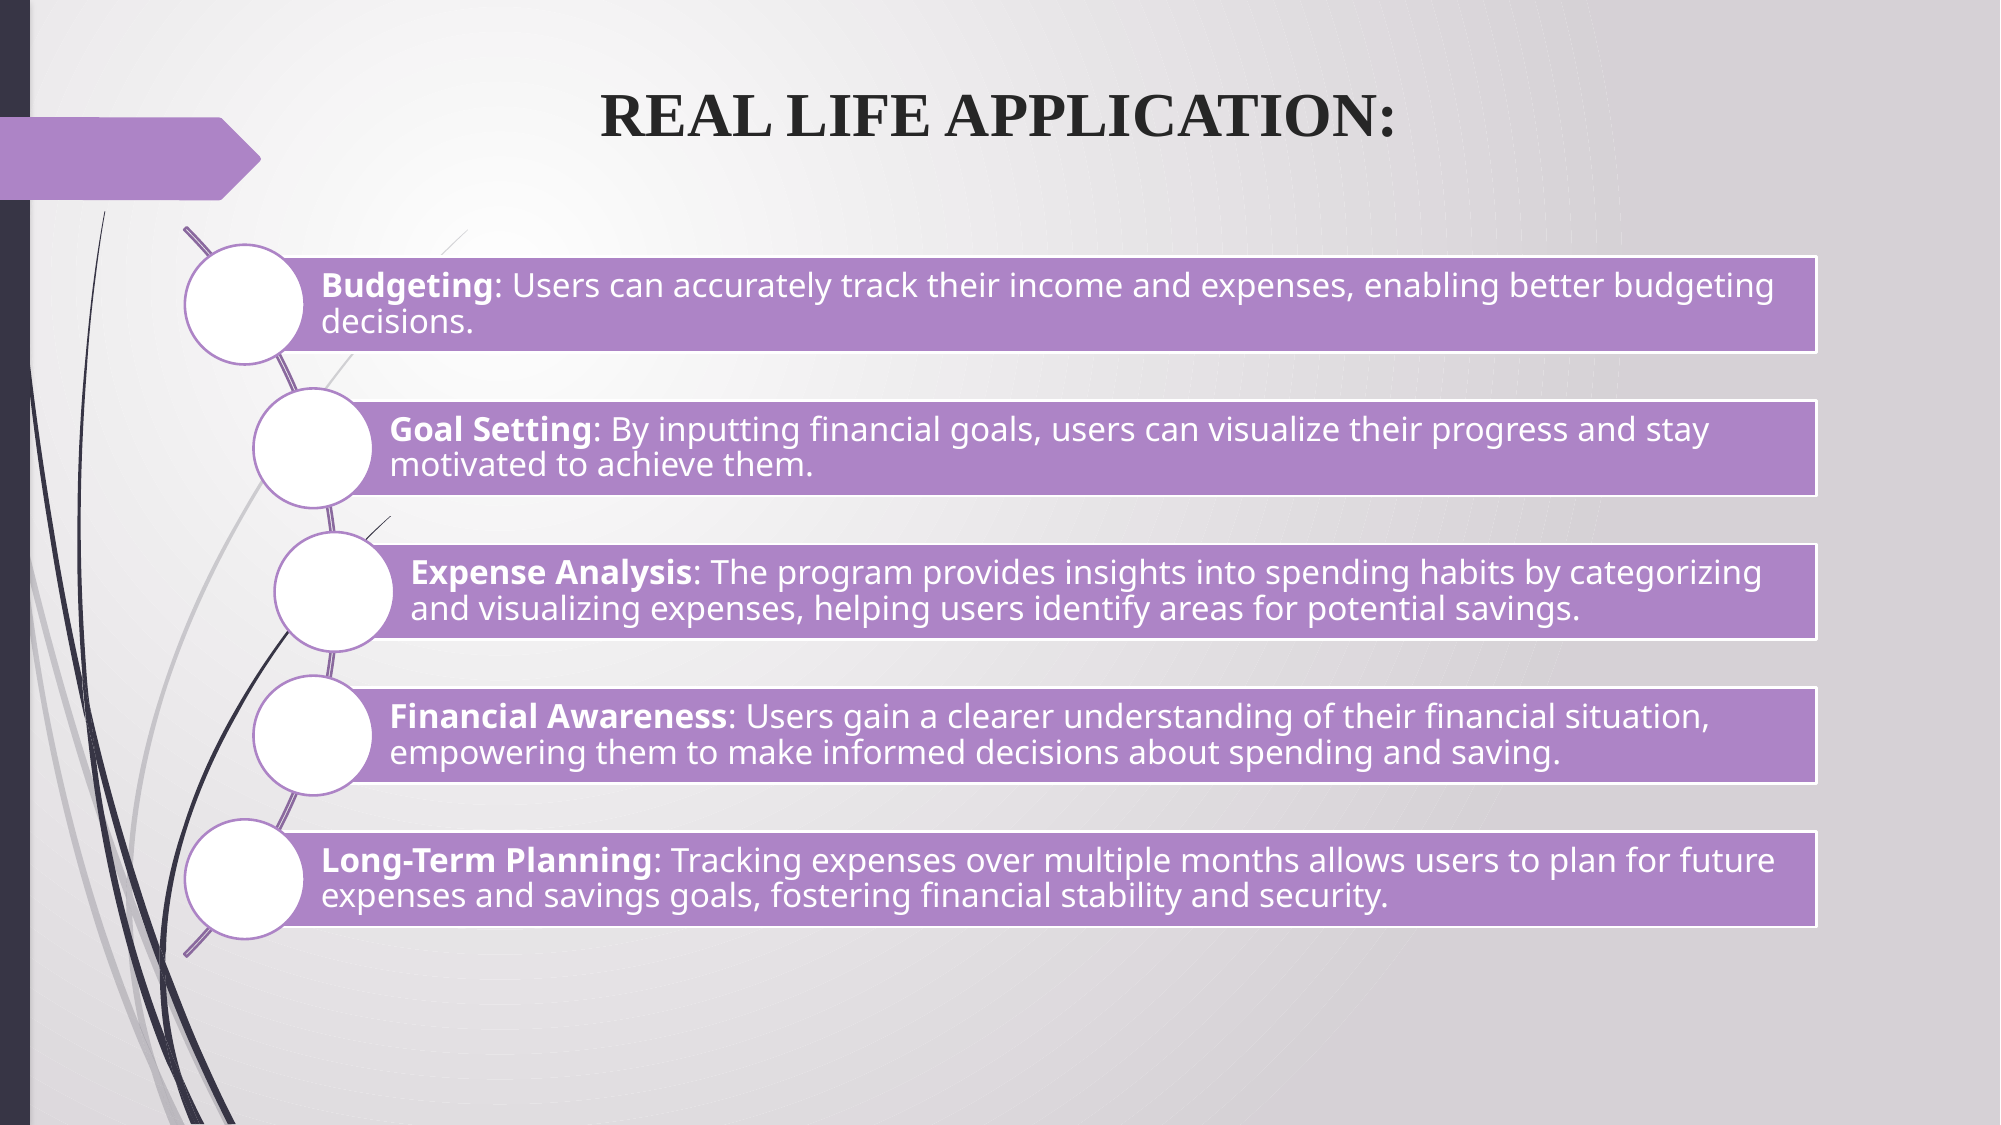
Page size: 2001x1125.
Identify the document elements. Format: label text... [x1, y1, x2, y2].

title REAL LIFE APPLICATION: [300, 7, 1700, 179]
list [172, 208, 1828, 976]
